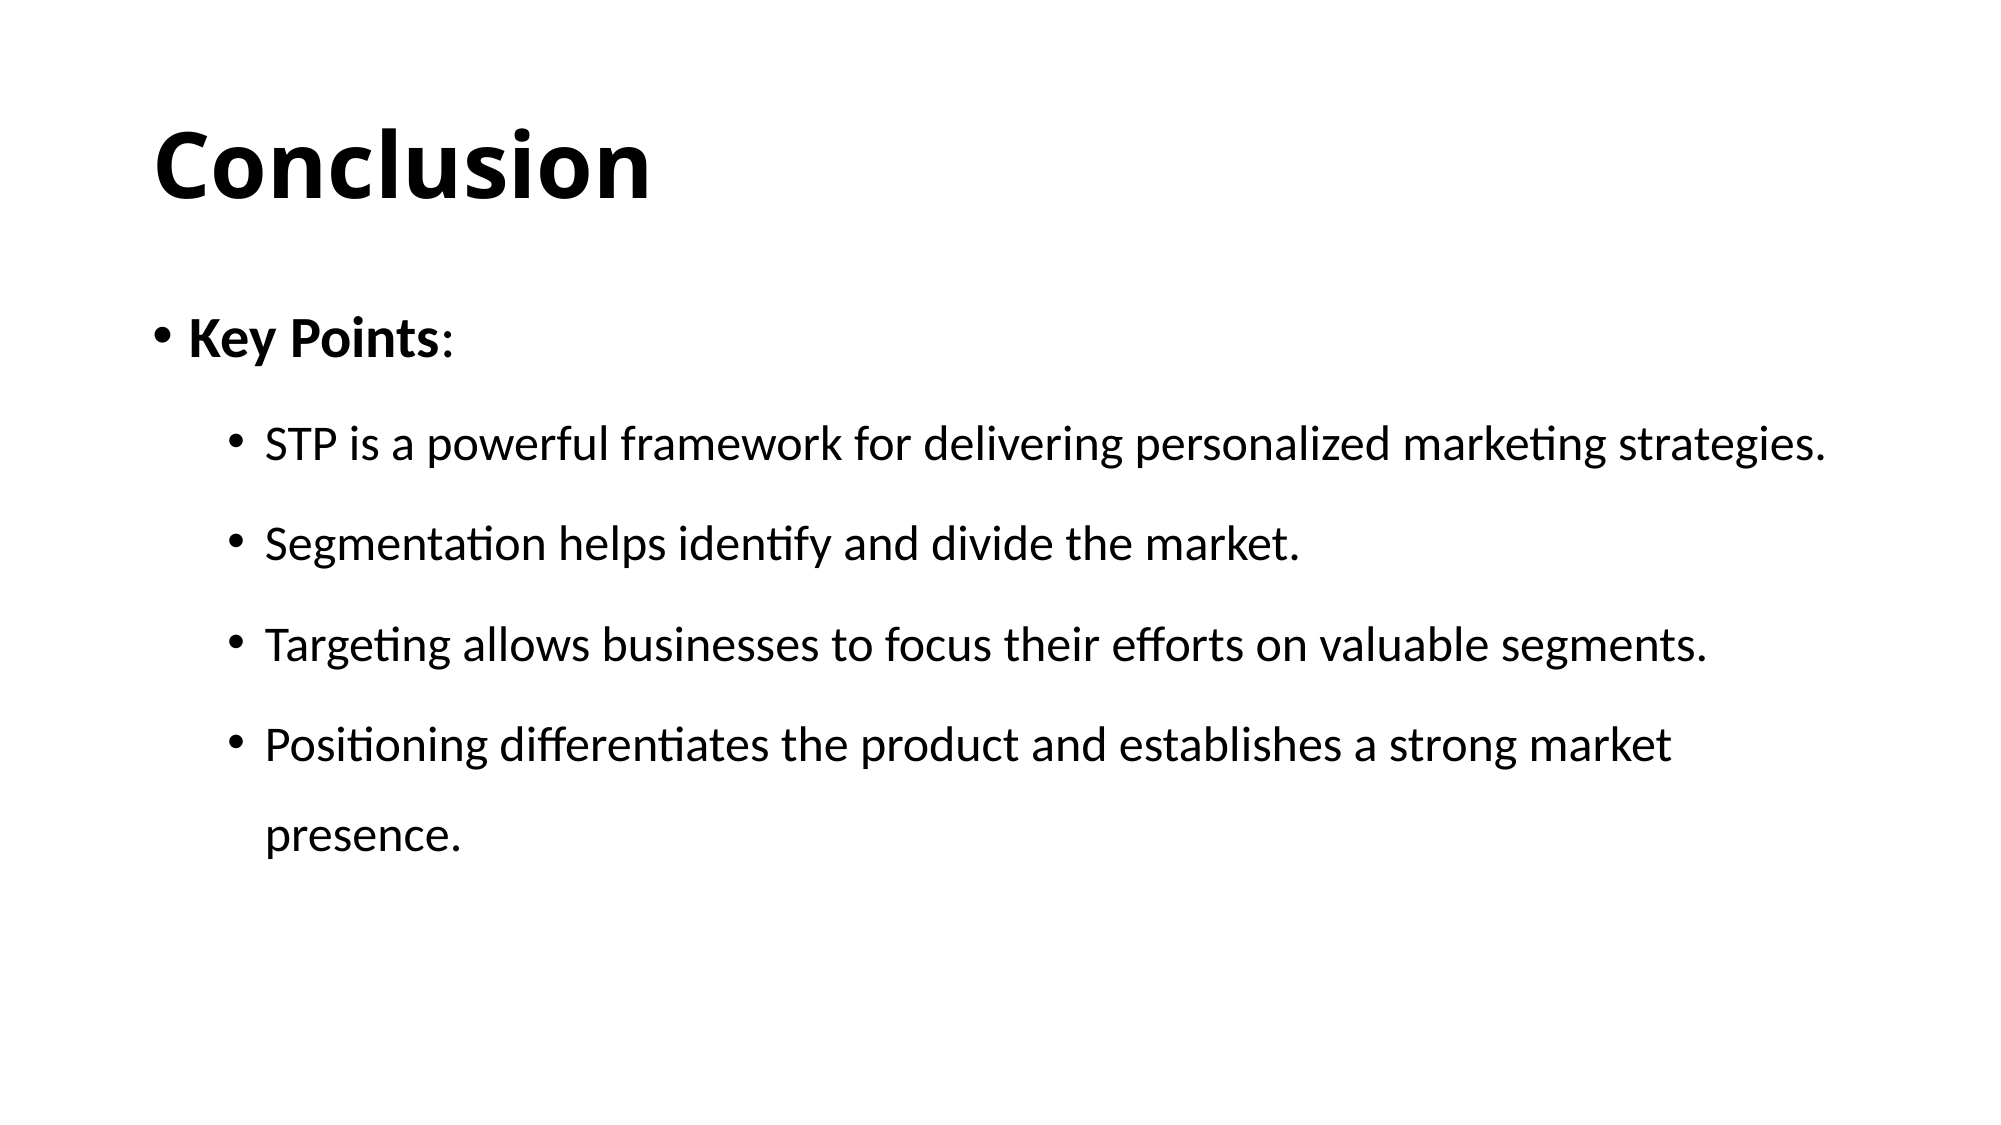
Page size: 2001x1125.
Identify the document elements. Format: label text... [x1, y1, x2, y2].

title Conclusion [137, 59, 1863, 278]
list Key Points: STP is a powerful framework for delivering personalized marketing strategies. Segmentation helps identify and divide the market. Targeting allows businesses to focus their efforts on valuable segments. Positioning differentiates the product and establishes a strong market presence. [137, 299, 1863, 1014]
